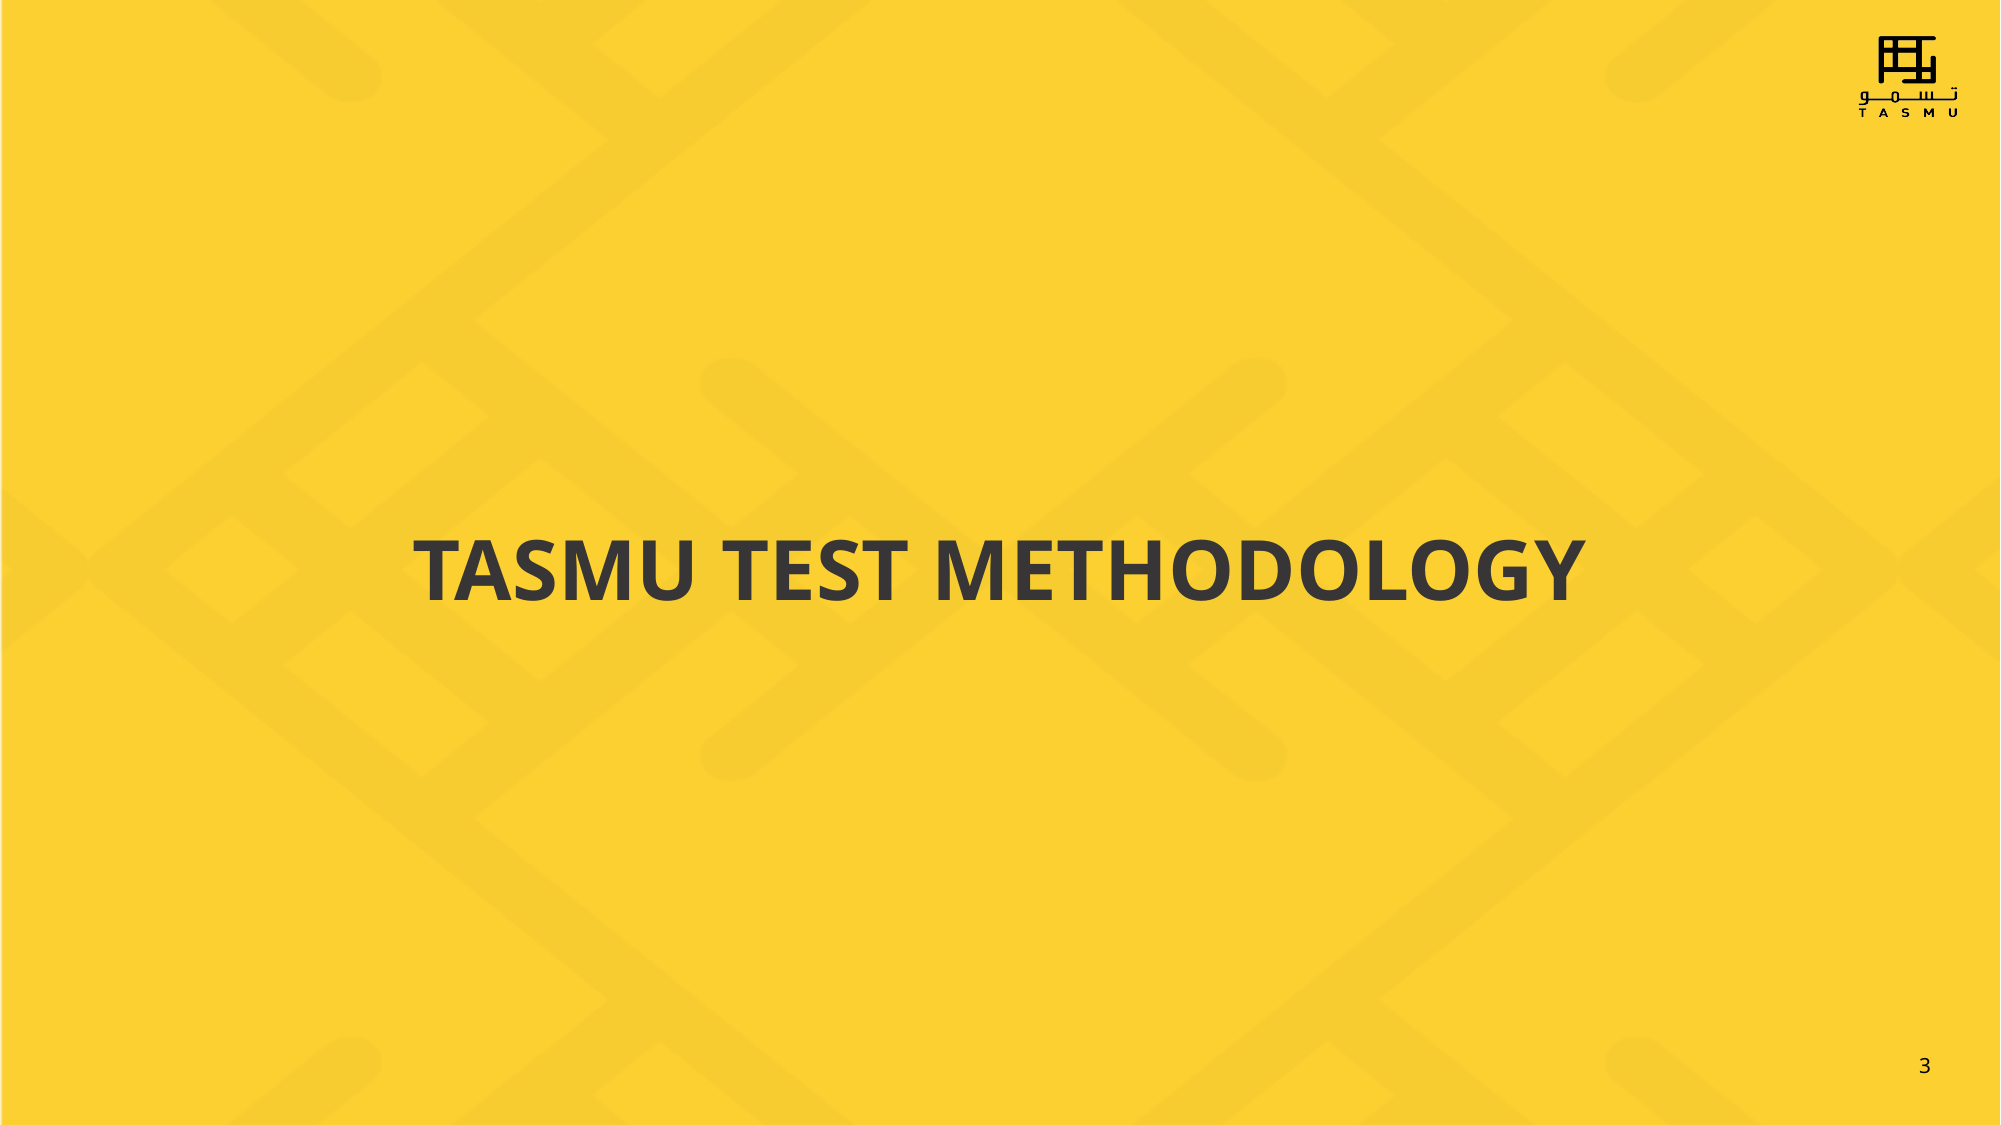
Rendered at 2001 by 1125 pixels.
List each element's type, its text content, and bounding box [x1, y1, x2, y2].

title TASMU TEST METHODOLOGY [367, 505, 1633, 709]
picture [0, 0, 2000, 1125]
